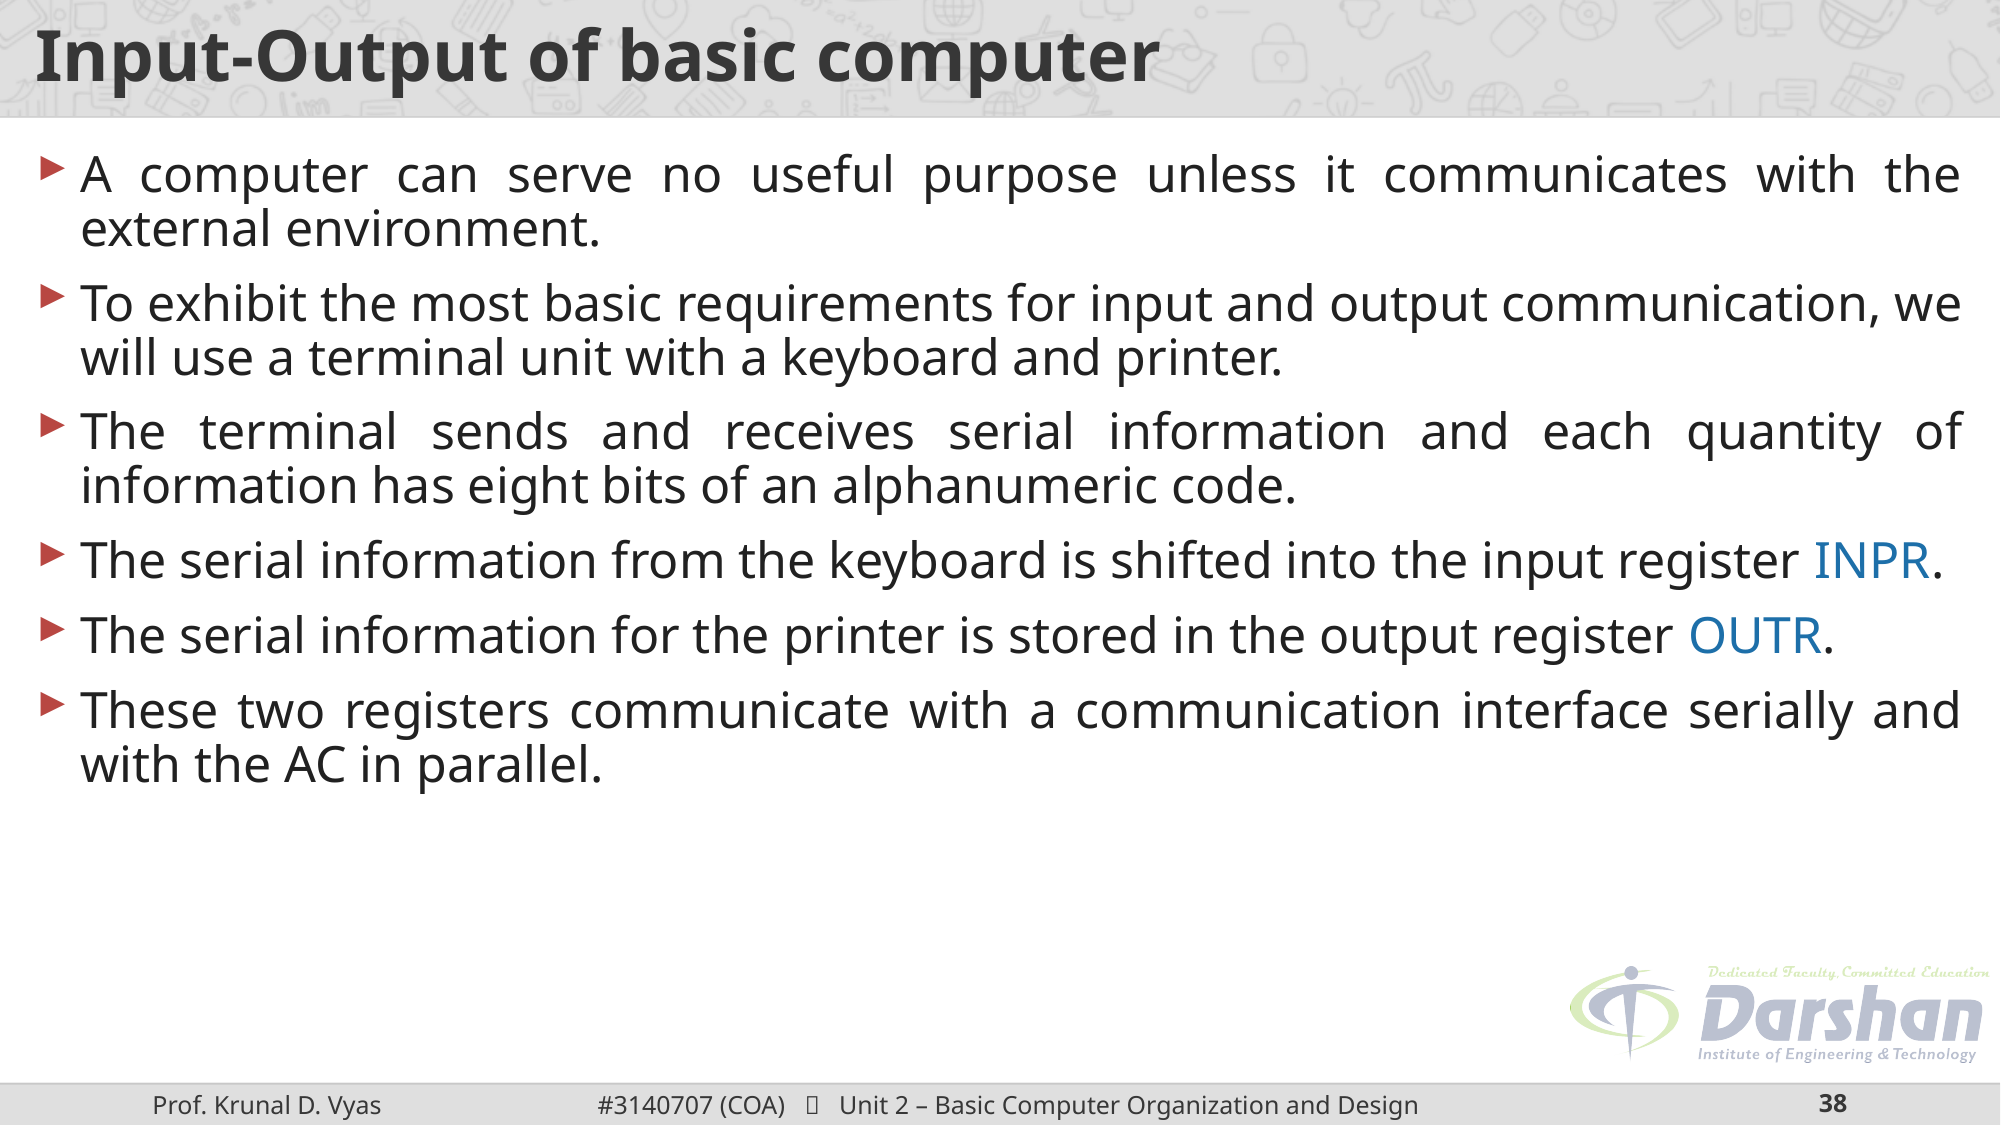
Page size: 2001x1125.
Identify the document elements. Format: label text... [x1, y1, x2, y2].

list A computer can serve no useful purpose unless it communicates with the external environment. To exhibit the most basic requirements for input and output communication, we will use a terminal unit with a keyboard and printer. The terminal sends and receives serial information and each quantity of information has eight bits of an alphanumeric code. The serial information from the keyboard is shifted into the input register INPR. The serial information for the printer is stored in the output register OUTR. These two registers communicate with a communication interface serially and with the AC in parallel. [21, 141, 1979, 1059]
title Instruction Cycle [1570, 966, 1990, 1063]
title Input-Output of basic computer [0, 0, 2000, 117]
